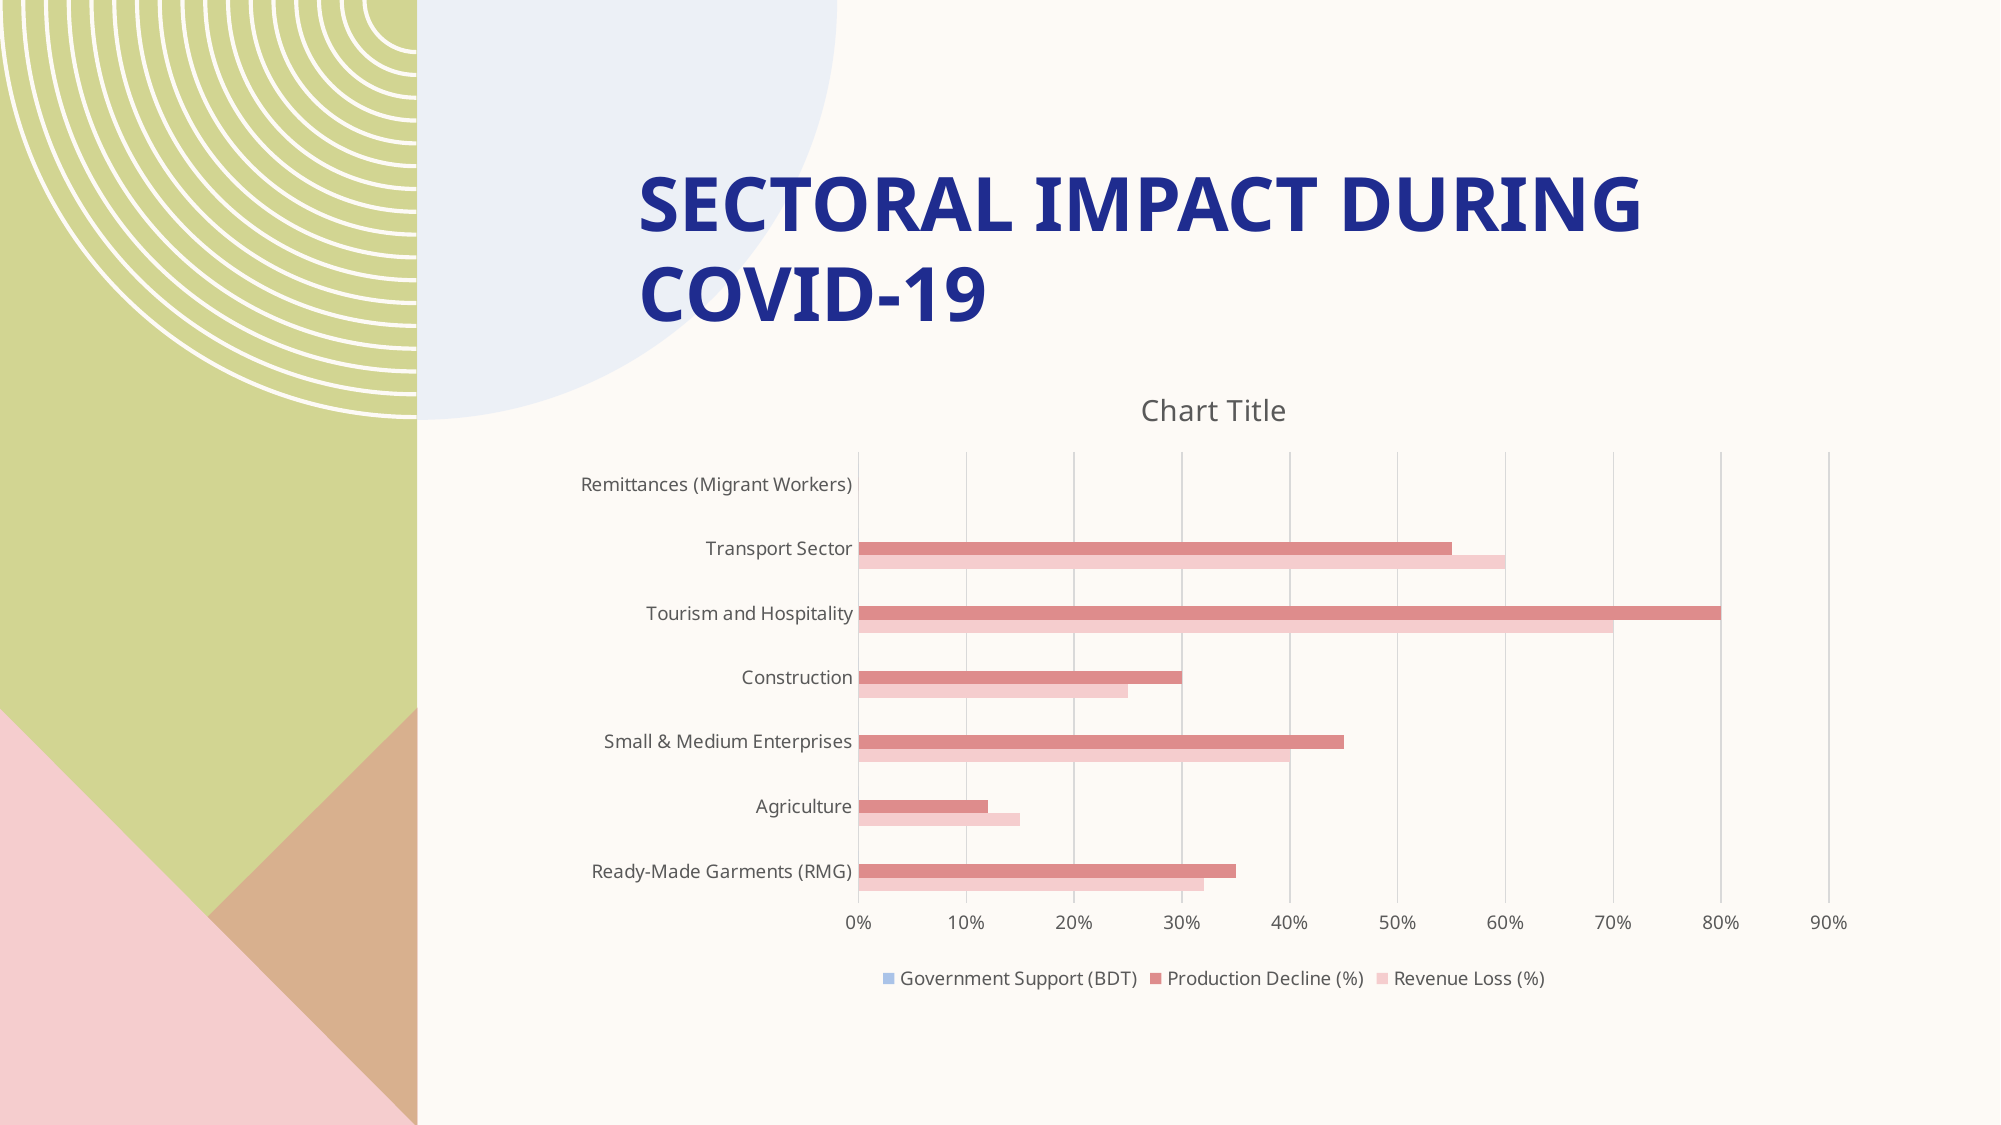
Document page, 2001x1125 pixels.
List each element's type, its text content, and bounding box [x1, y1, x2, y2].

chart [554, 360, 1875, 998]
title Sectoral Impact During COVID-19 [623, 75, 1931, 337]
